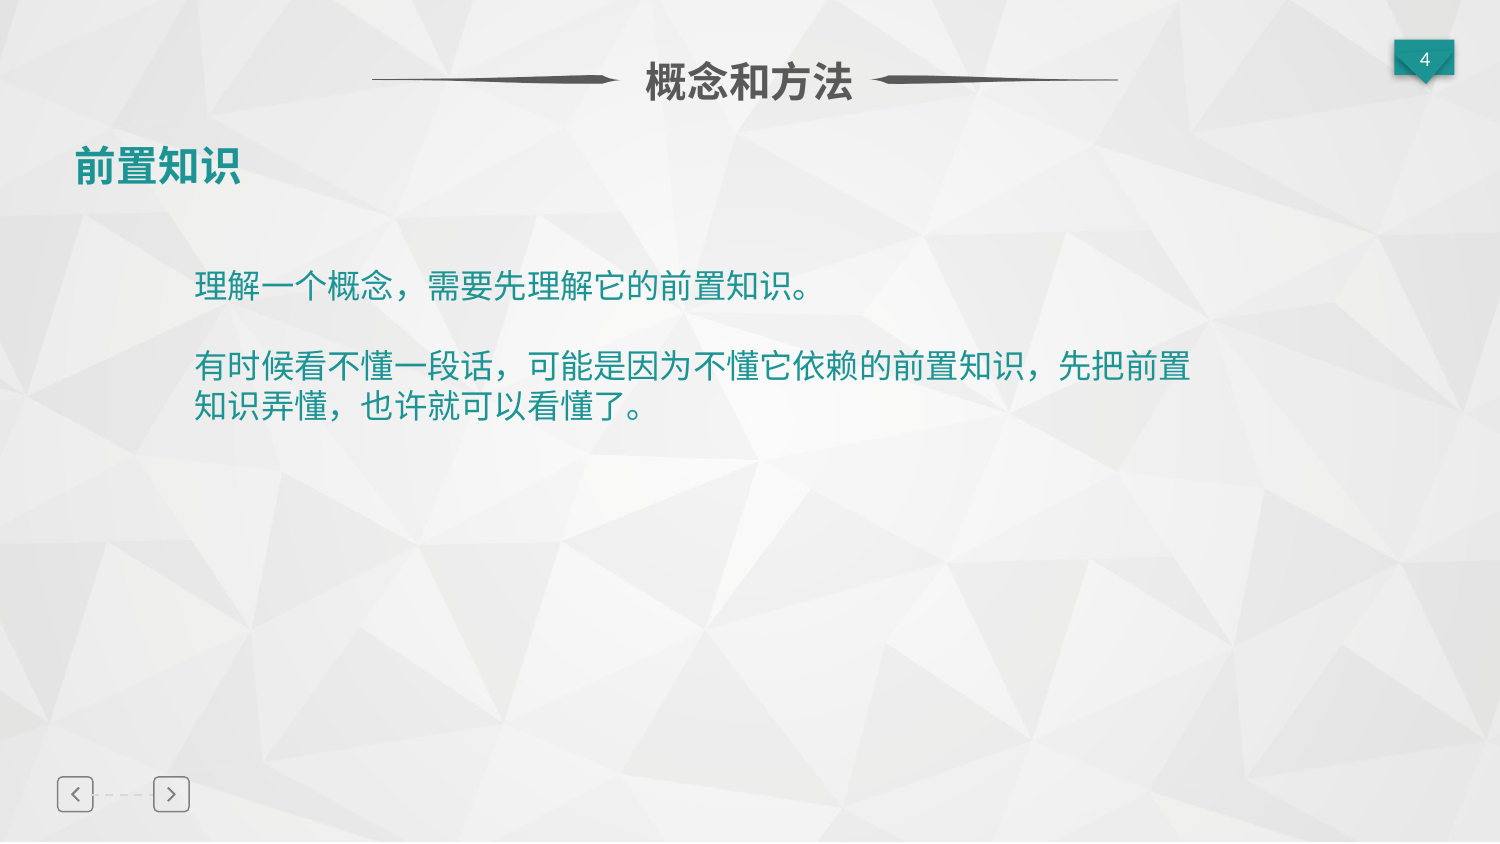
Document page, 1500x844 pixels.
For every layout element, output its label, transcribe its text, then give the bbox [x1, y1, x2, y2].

text_box 理解一个概念，需要先理解它的前置知识。 有时候看不懂一段话，可能是因为不懂它依赖的前置知识，先把前置知识弄懂，也许就可以看懂了。 [194, 265, 1219, 425]
text_box 前置知识 [59, 131, 257, 197]
text_box 概念和方法 [584, 55, 916, 106]
picture [0, 0, 1500, 842]
